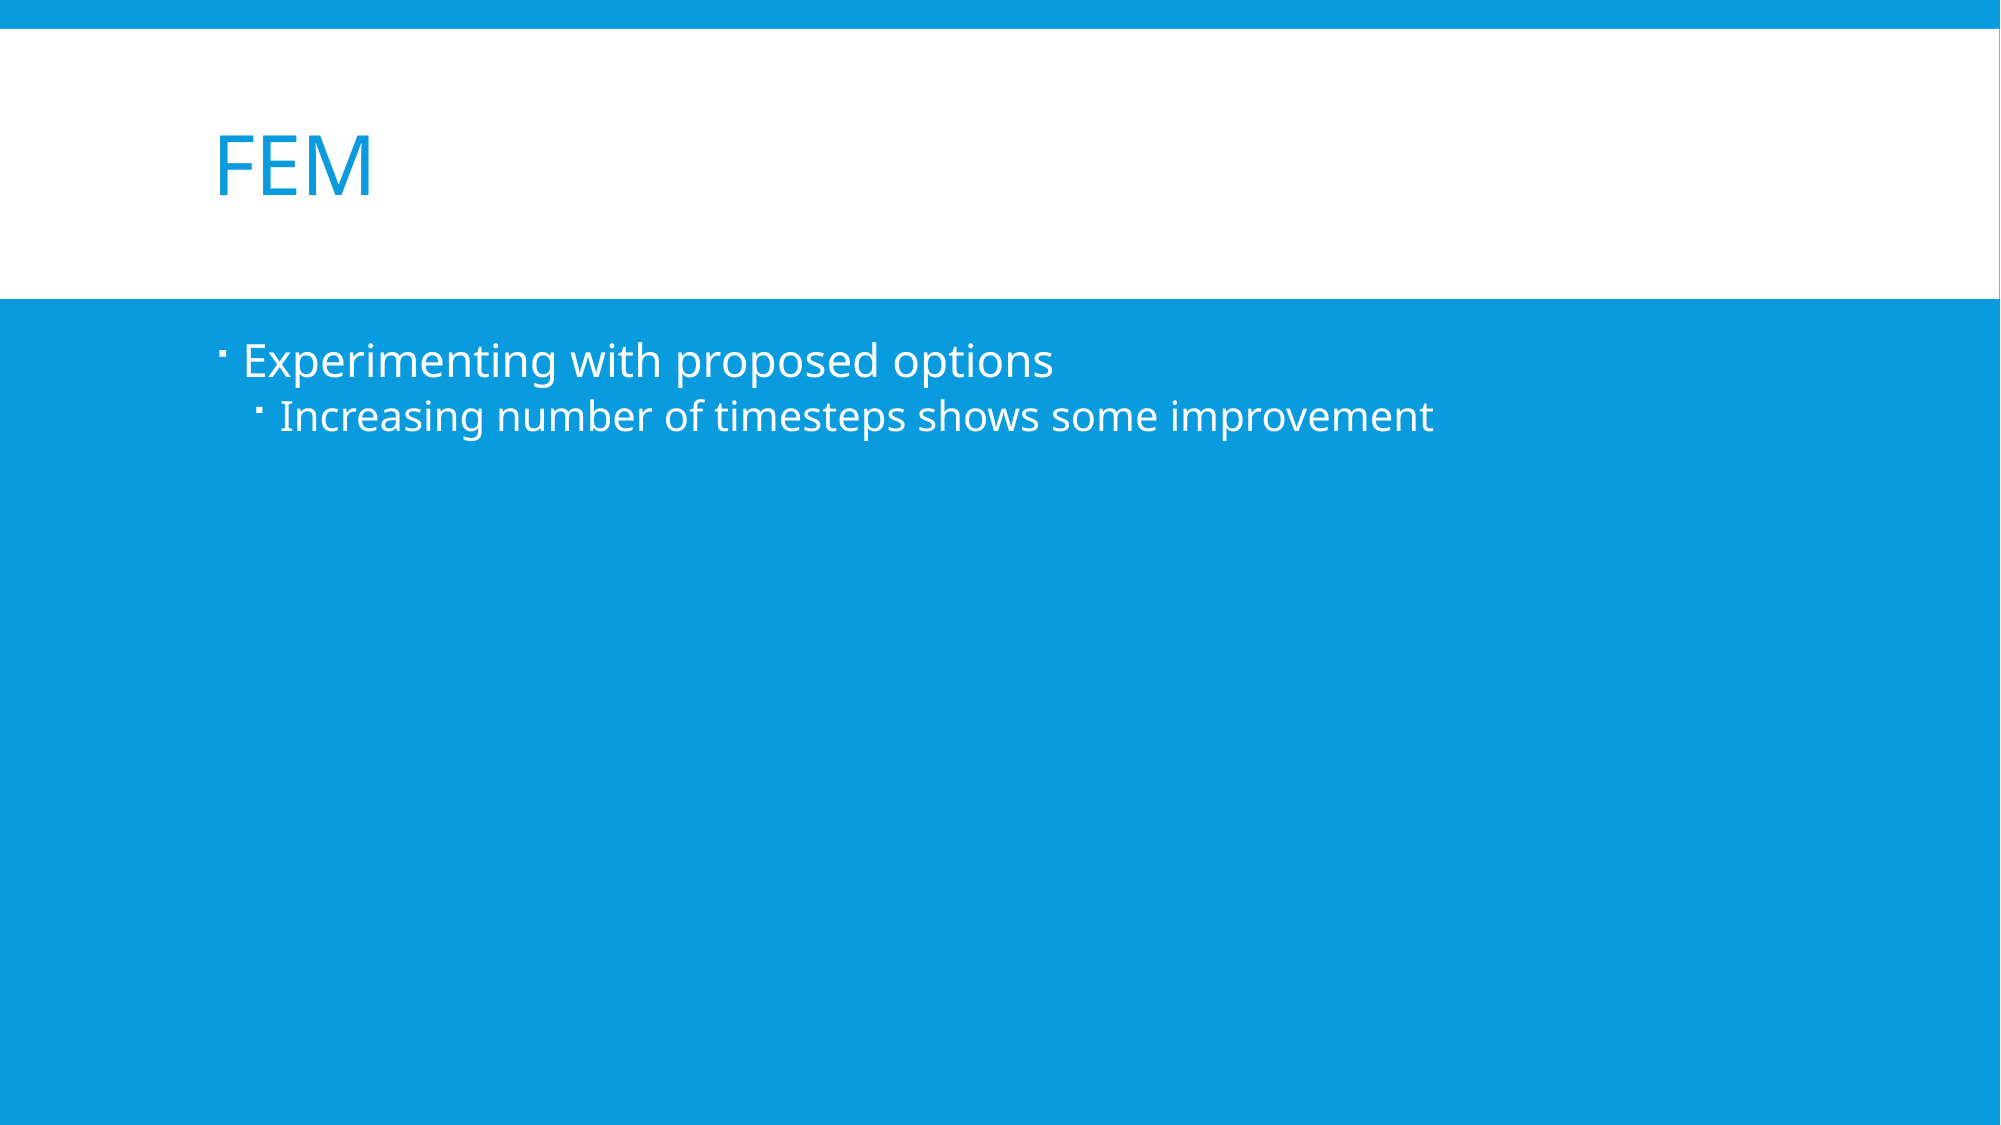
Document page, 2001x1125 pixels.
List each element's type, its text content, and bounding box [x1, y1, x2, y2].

title FEM [197, 46, 1803, 295]
list Experimenting with proposed options Increasing number of timesteps shows some improvement [197, 329, 1803, 1020]
